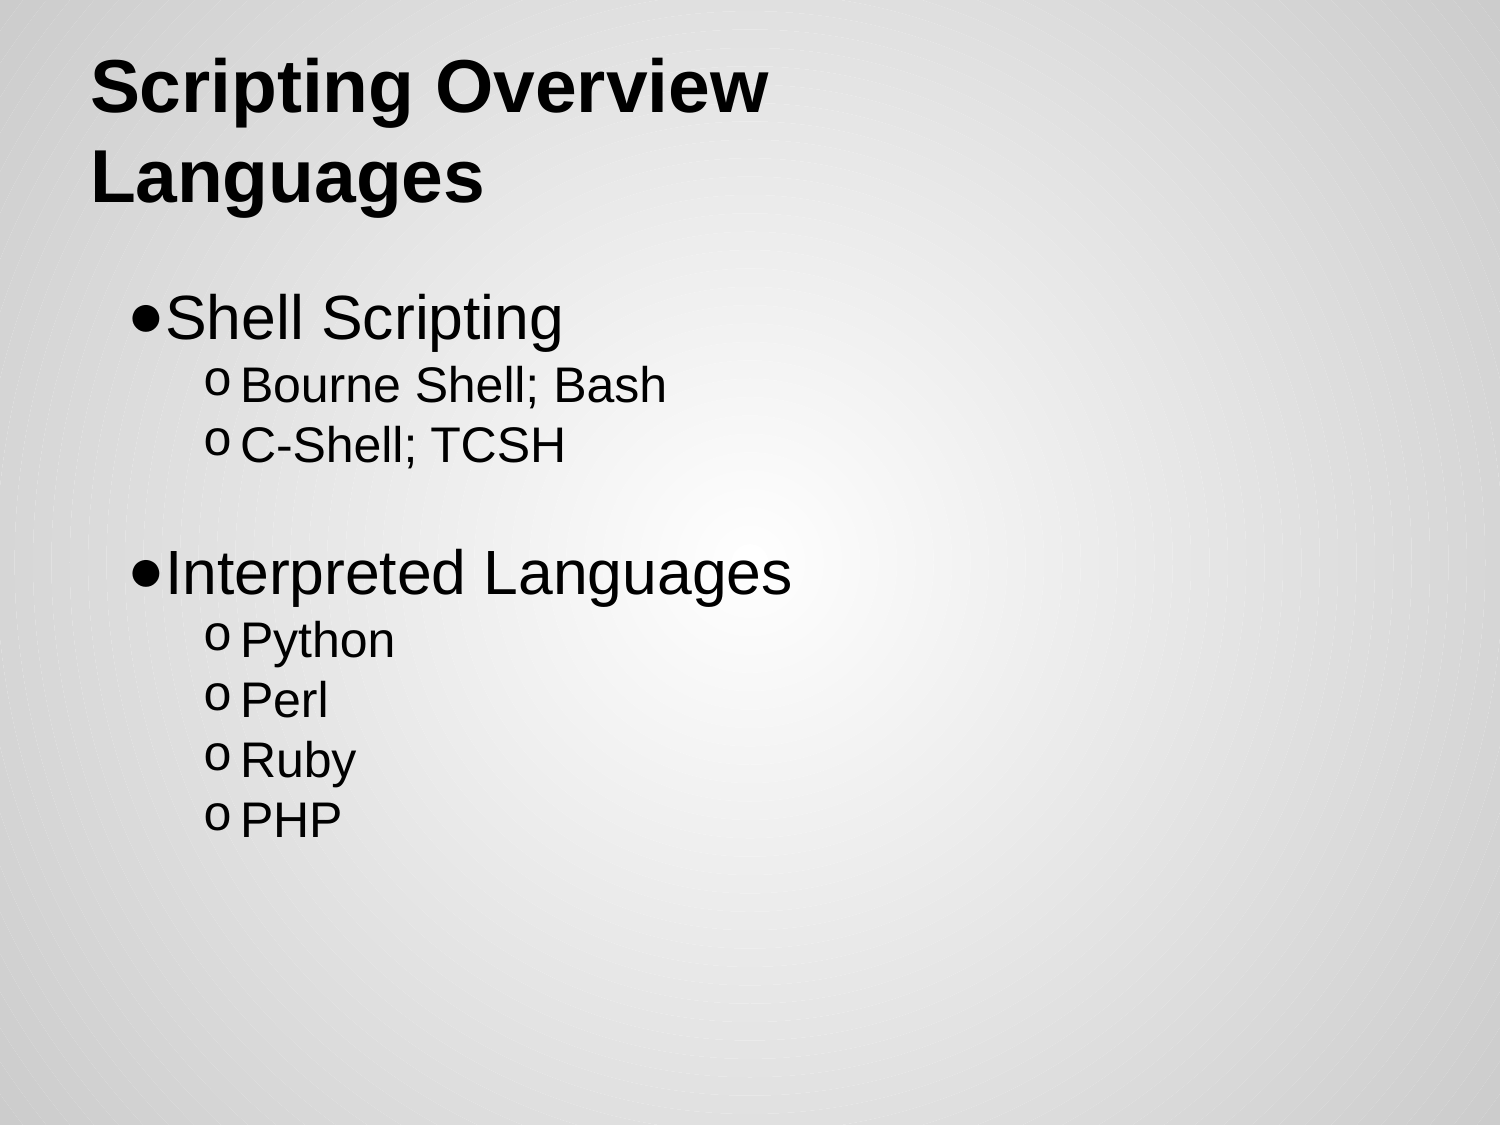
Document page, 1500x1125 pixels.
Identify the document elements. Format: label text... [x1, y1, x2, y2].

list Shell Scripting Bourne Shell; Bash C-Shell; TCSH Interpreted Languages Python Perl Ruby PHP [75, 262, 1425, 1078]
title Scripting Overview Languages [75, 45, 1425, 233]
